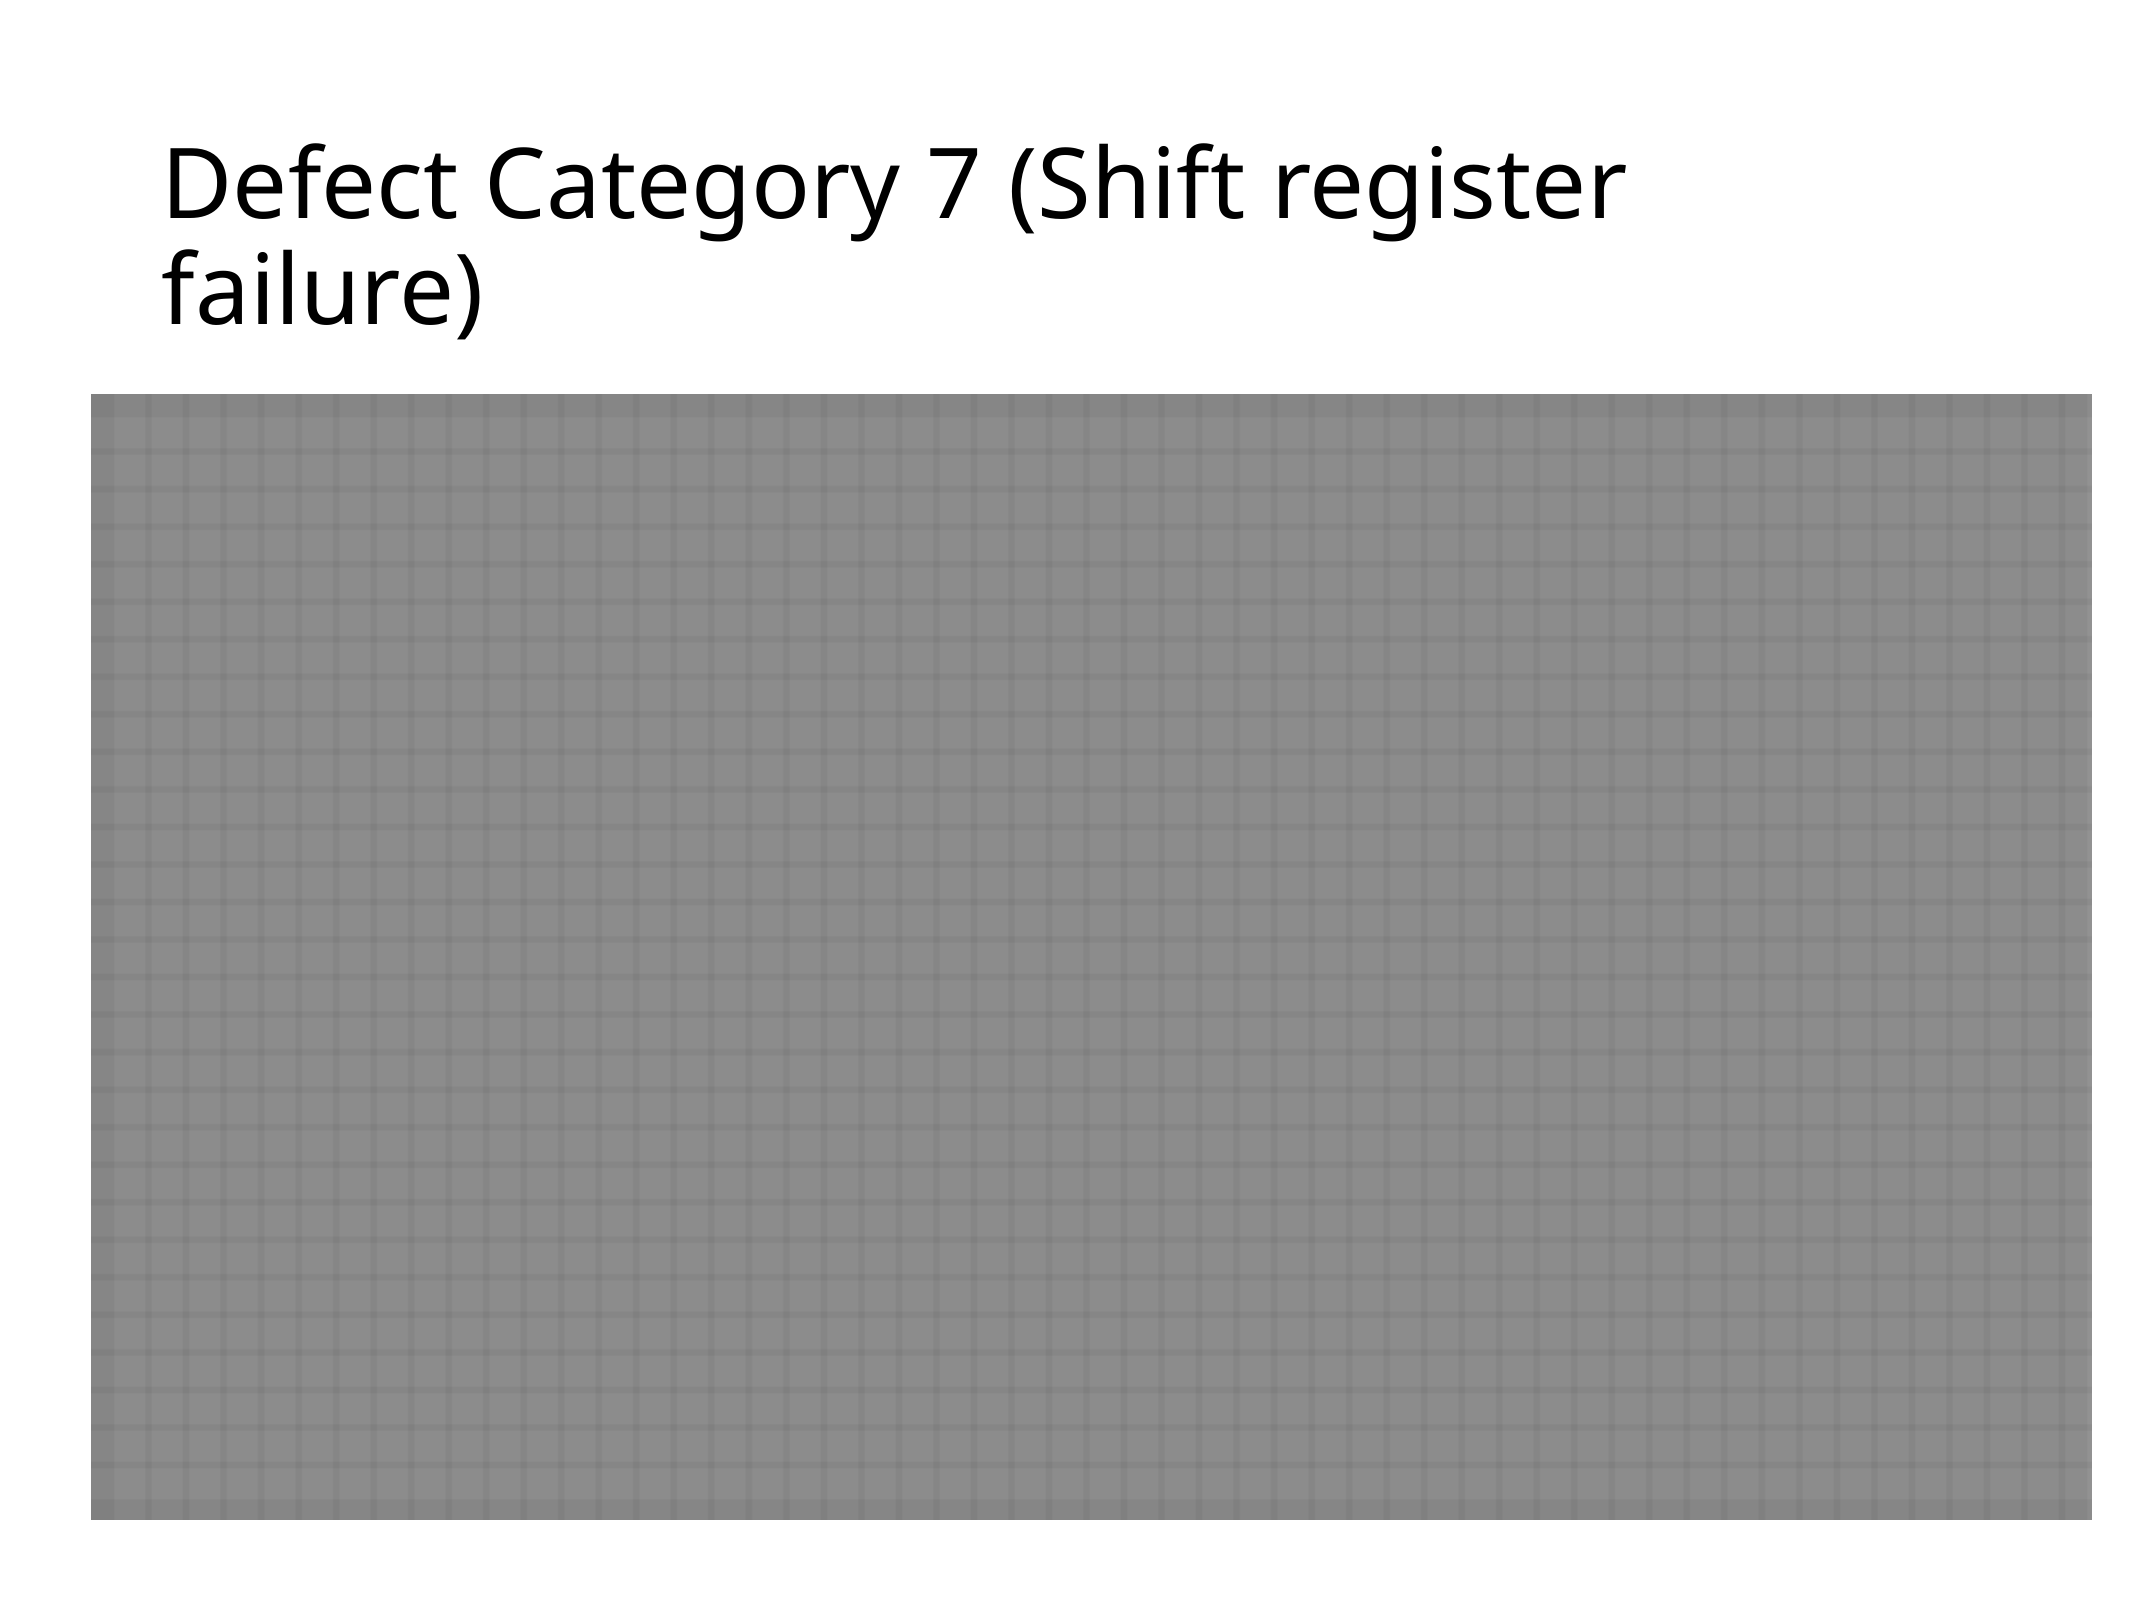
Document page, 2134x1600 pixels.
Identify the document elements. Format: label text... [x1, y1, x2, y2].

picture [91, 394, 2092, 1520]
title Defect Category 7 (Shift register failure) [146, 85, 1987, 394]
